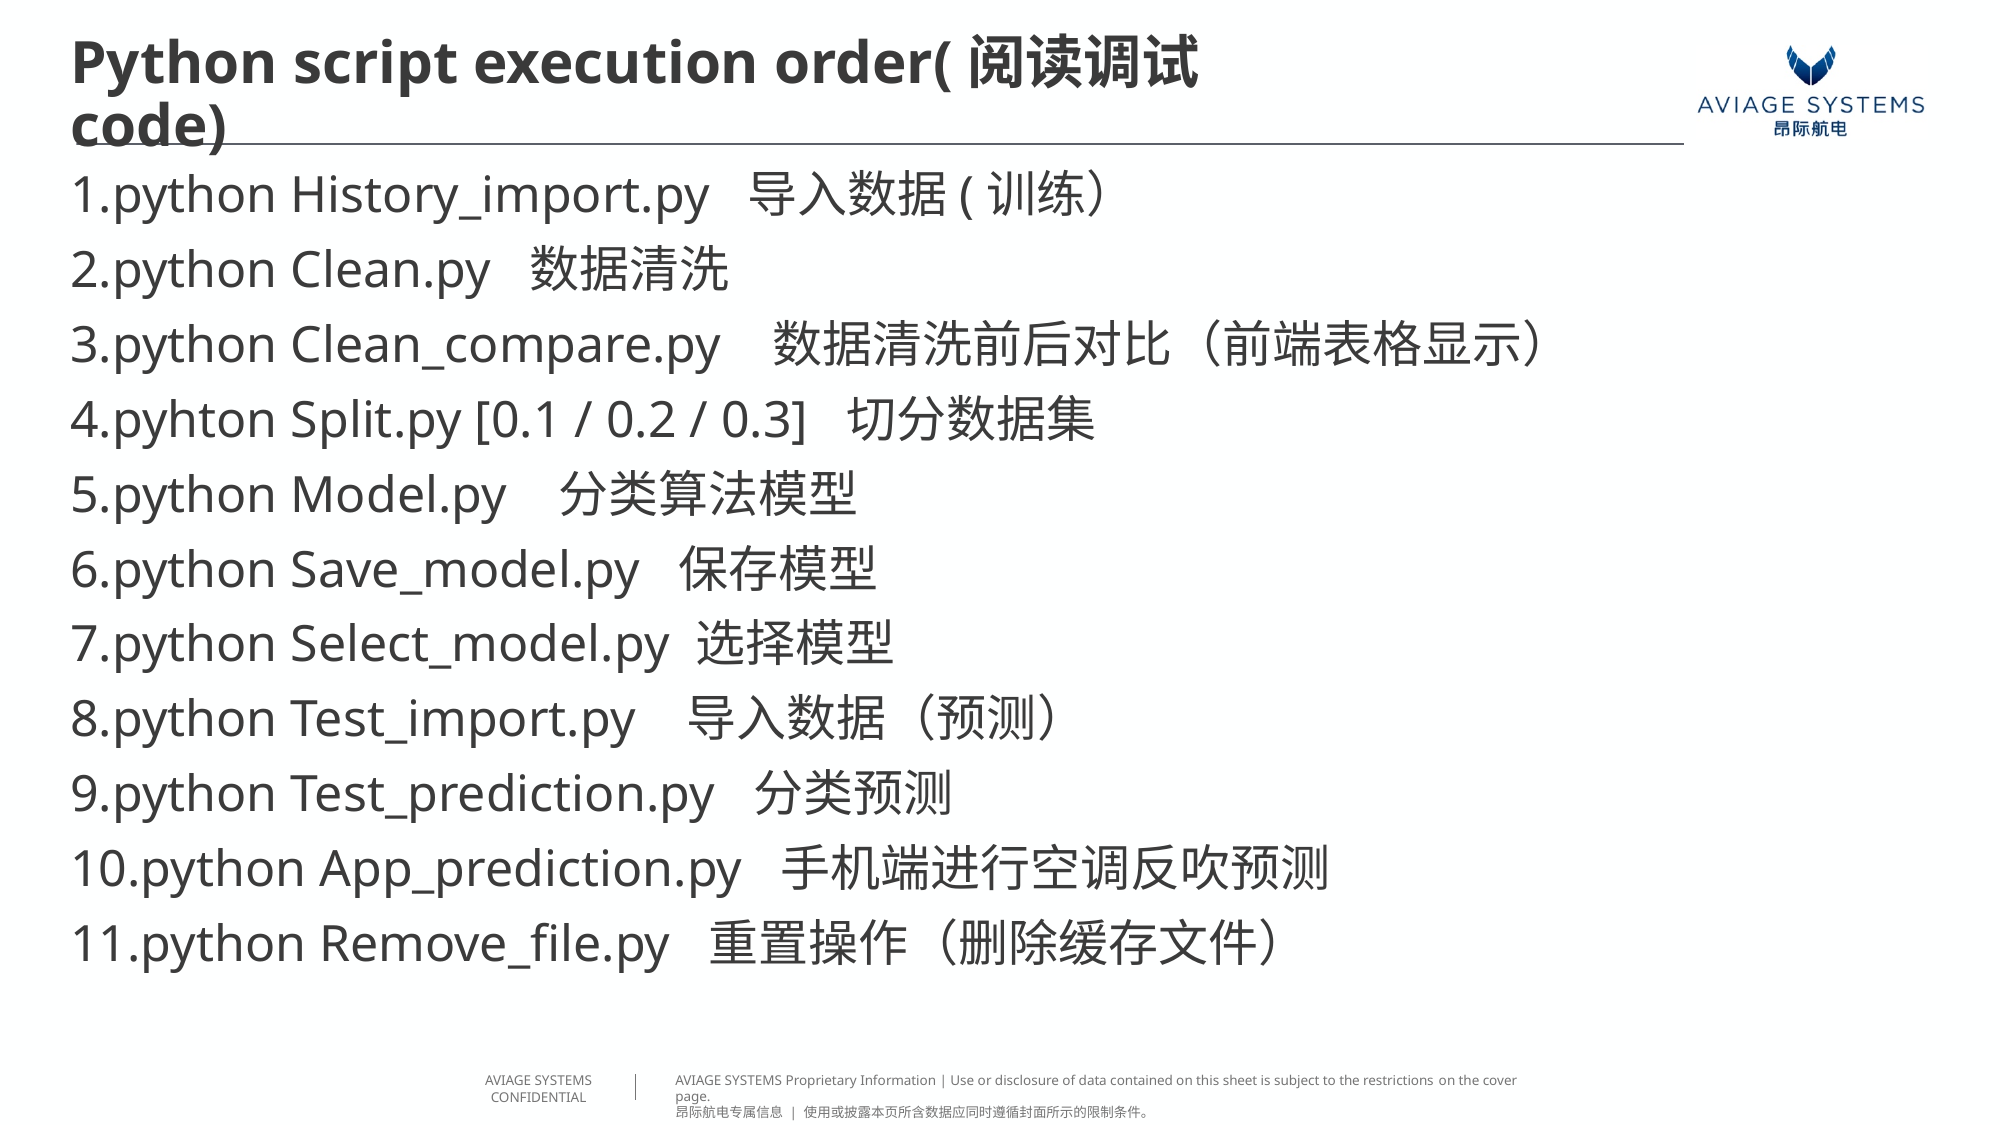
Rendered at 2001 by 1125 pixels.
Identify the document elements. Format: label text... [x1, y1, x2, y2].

picture [1696, 45, 1929, 139]
title Python script execution order(阅读调试code) [55, 47, 1321, 145]
list 1.python History_import.py 导入数据(训练） 2.python Clean.py 数据清洗 3.python Clean_compare.py 数据清洗前后对比（前端表格显示） 4.pyhton Split.py [0.1 / 0.2 / 0.3] 切分数据集 5.python Model.py 分类算法模型 6.python Save_model.py 保存模型 7.python Select_model.py 选择模型 8.python Test_import.py 导入数据（预测） 9.python Test_prediction.py 分类预测 10.python App_prediction.py 手机端进行空调反吹预测 11.python Remove_file.py 重置操作（删除缓存文件） [55, 162, 1929, 1006]
